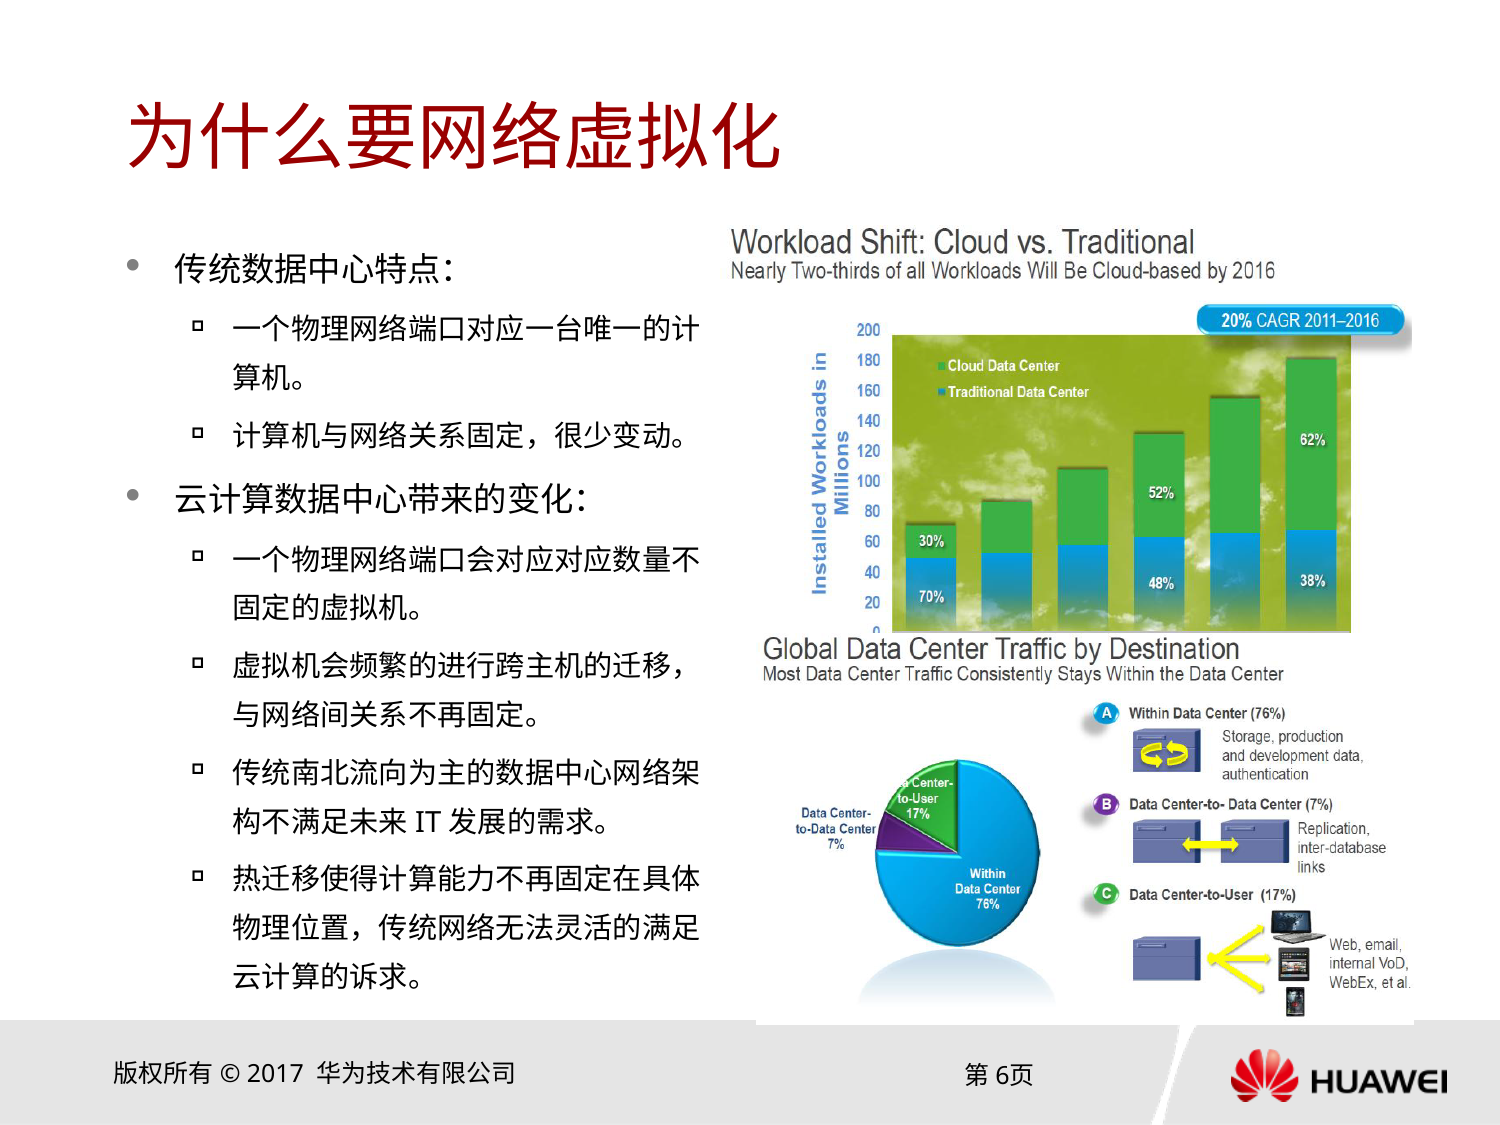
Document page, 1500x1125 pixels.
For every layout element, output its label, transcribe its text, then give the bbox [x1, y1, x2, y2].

title 为什么要网络虚拟化 [111, 63, 1412, 207]
picture [0, 225, 1500, 1125]
list 传统数据中心特点： 一个物理网络端口对应一台唯一的计算机。 计算机与网络关系固定，很少变动。 云计算数据中心带来的变化： 一个物理网络端口会对应对应数量不固定的虚拟机。 虚拟机会频繁的进行跨主机的迁移，与网络间关系不再固定。 传统南北流向为主的数据中心网络架构不满足未来IT发展的需求。 热迁移使得计算能力不再固定在具体物理位置，传统网络无法灵活的满足云计算的诉求。 [111, 225, 721, 870]
